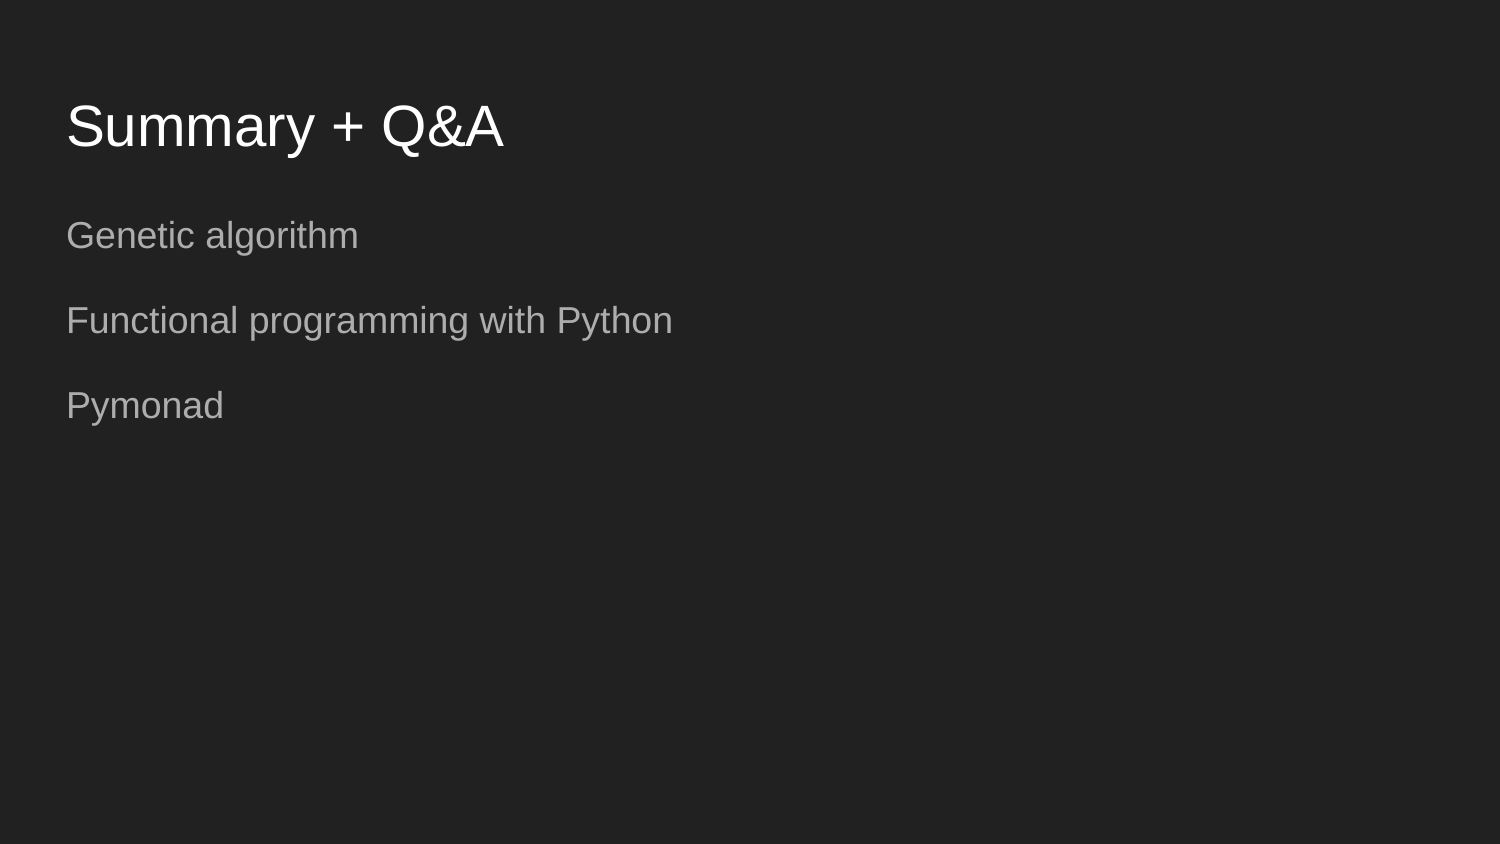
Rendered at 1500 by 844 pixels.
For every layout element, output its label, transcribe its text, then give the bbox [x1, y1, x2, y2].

list Genetic algorithm Functional programming with Python Pymonad [51, 189, 1449, 750]
title Summary + Q&A [51, 72, 1449, 167]
